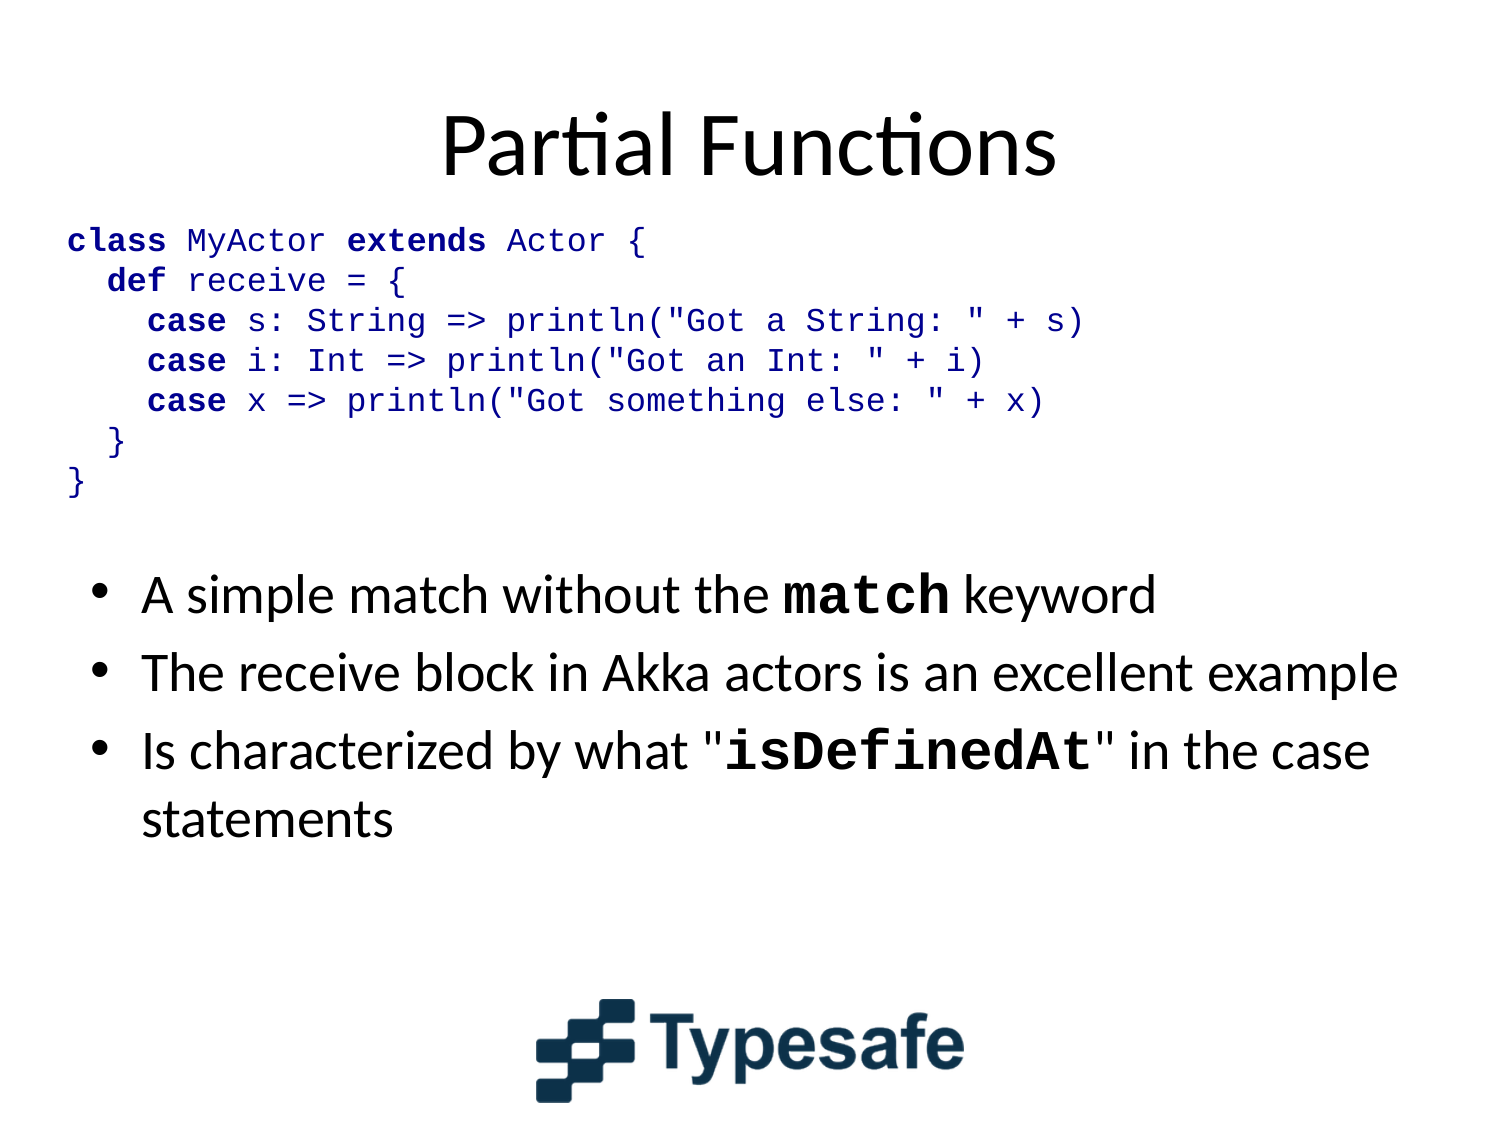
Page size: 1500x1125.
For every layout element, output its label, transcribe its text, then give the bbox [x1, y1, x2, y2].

picture [536, 999, 964, 1103]
text_box class MyActor extends Actor { def receive = { case s: String => println("Got a String: " + s) case i: Int => println("Got an Int: " + i) case x => println("Got something else: " + x) } } [52, 211, 1448, 506]
list A simple match without the match keyword The receive block in Akka actors is an excellent example Is characterized by what "isDefinedAt" in the case statements [75, 549, 1425, 909]
title Partial Functions [75, 45, 1425, 211]
